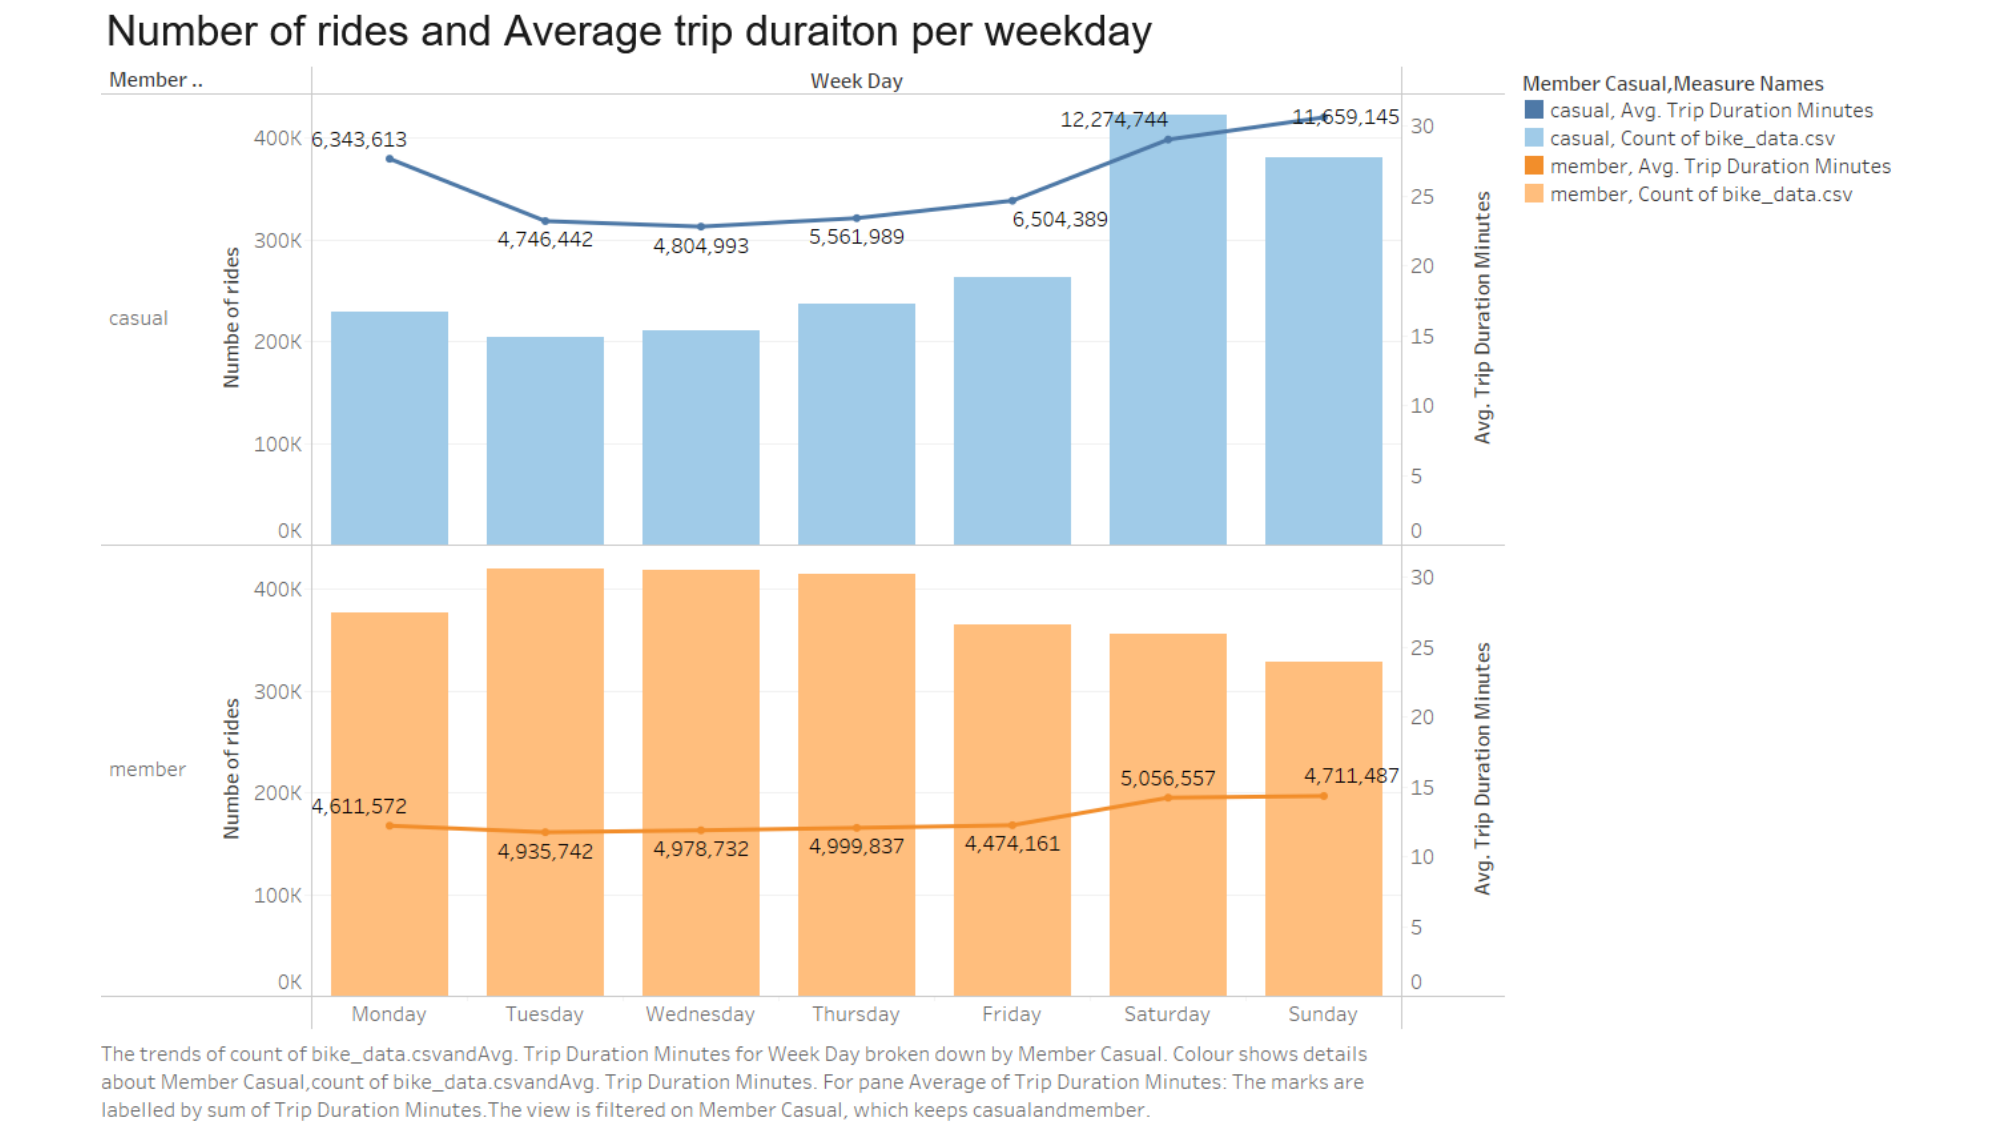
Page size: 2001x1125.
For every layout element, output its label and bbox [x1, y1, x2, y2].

picture [101, 0, 1899, 1125]
